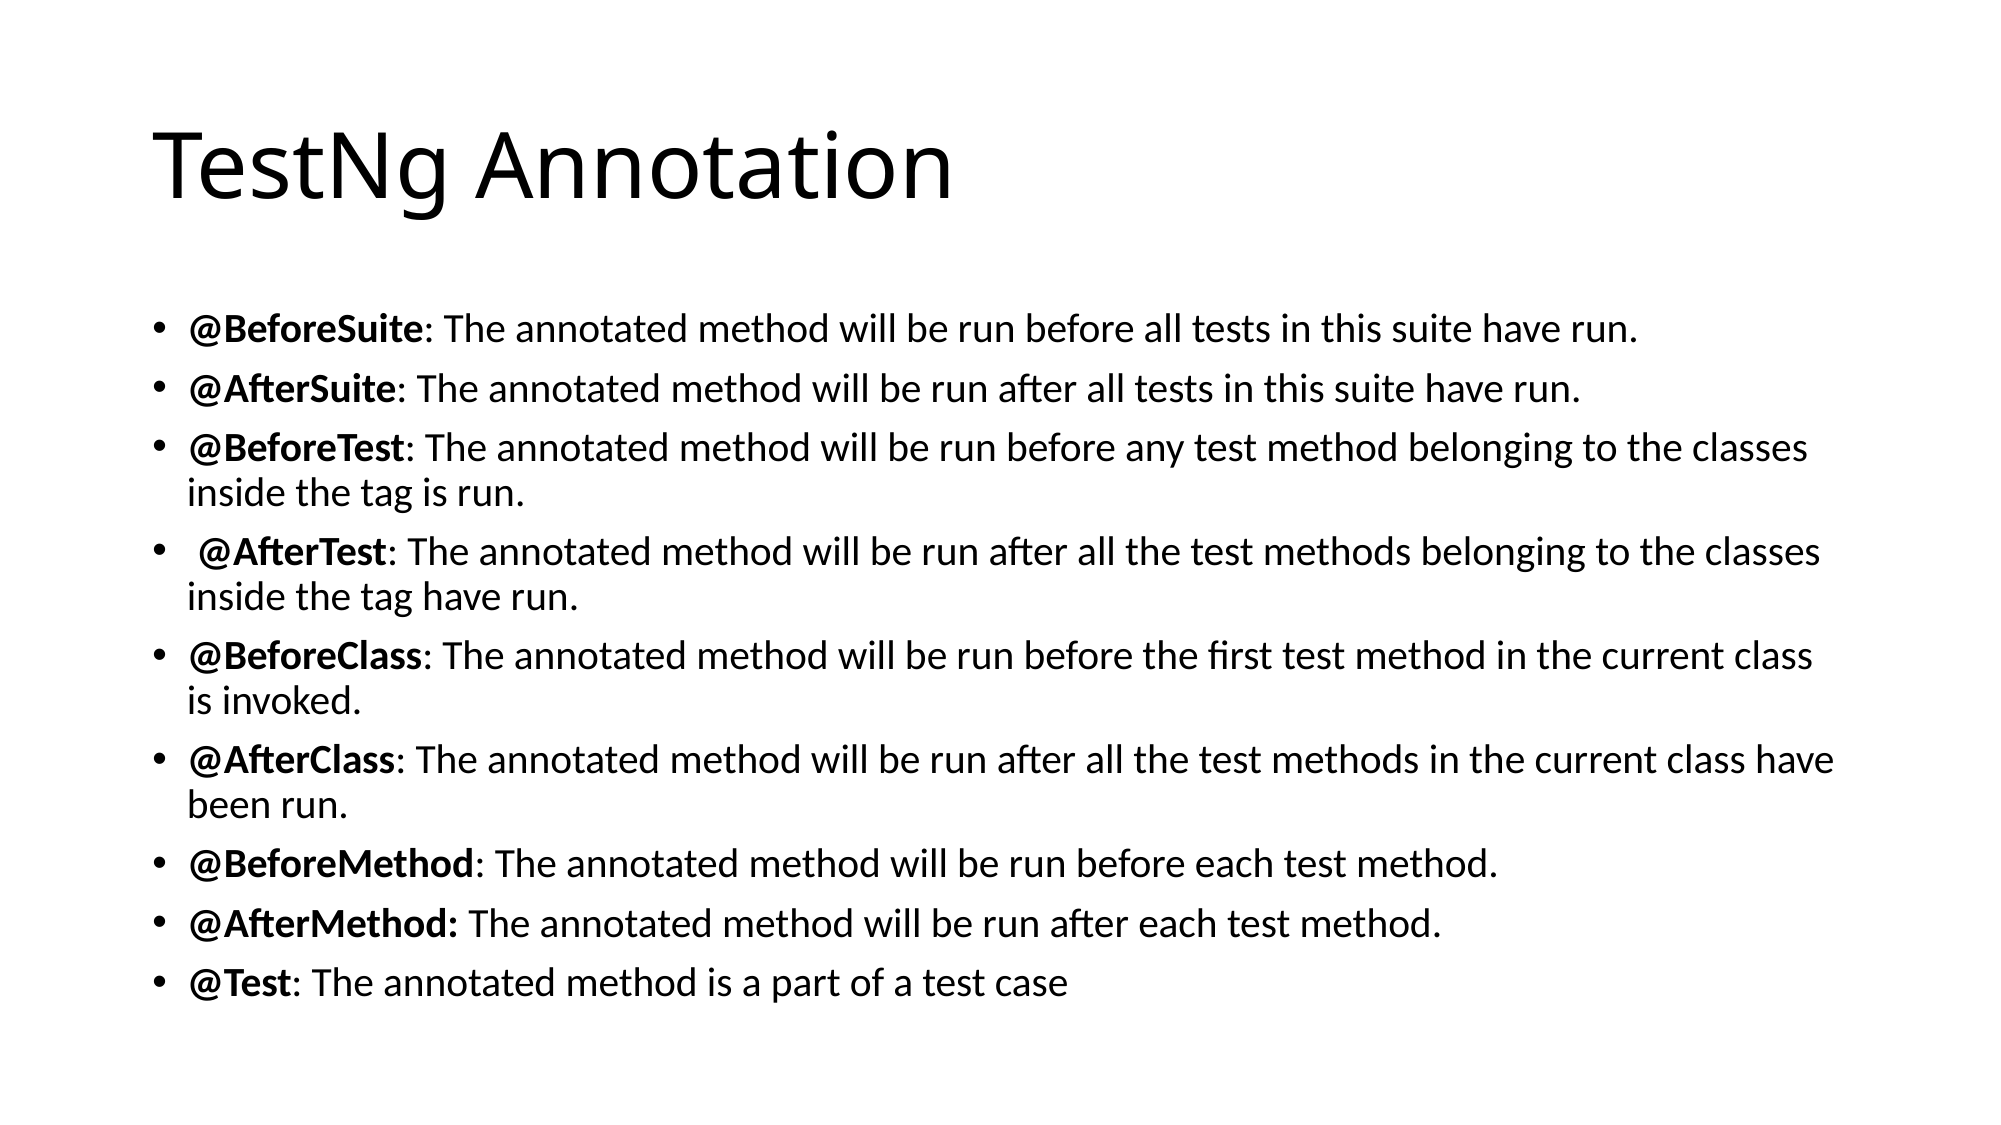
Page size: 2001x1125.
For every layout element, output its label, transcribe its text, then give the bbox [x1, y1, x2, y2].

list @BeforeSuite: The annotated method will be run before all tests in this suite have run. @AfterSuite: The annotated method will be run after all tests in this suite have run. @BeforeTest: The annotated method will be run before any test method belonging to the classes inside the tag is run. @AfterTest: The annotated method will be run after all the test methods belonging to the classes inside the tag have run. @BeforeClass: The annotated method will be run before the first test method in the current class is invoked. @AfterClass: The annotated method will be run after all the test methods in the current class have been run. @BeforeMethod: The annotated method will be run before each test method. @AfterMethod: The annotated method will be run after each test method. @Test: The annotated method is a part of a test case [137, 299, 1863, 1014]
title TestNg Annotation [137, 59, 1863, 278]
